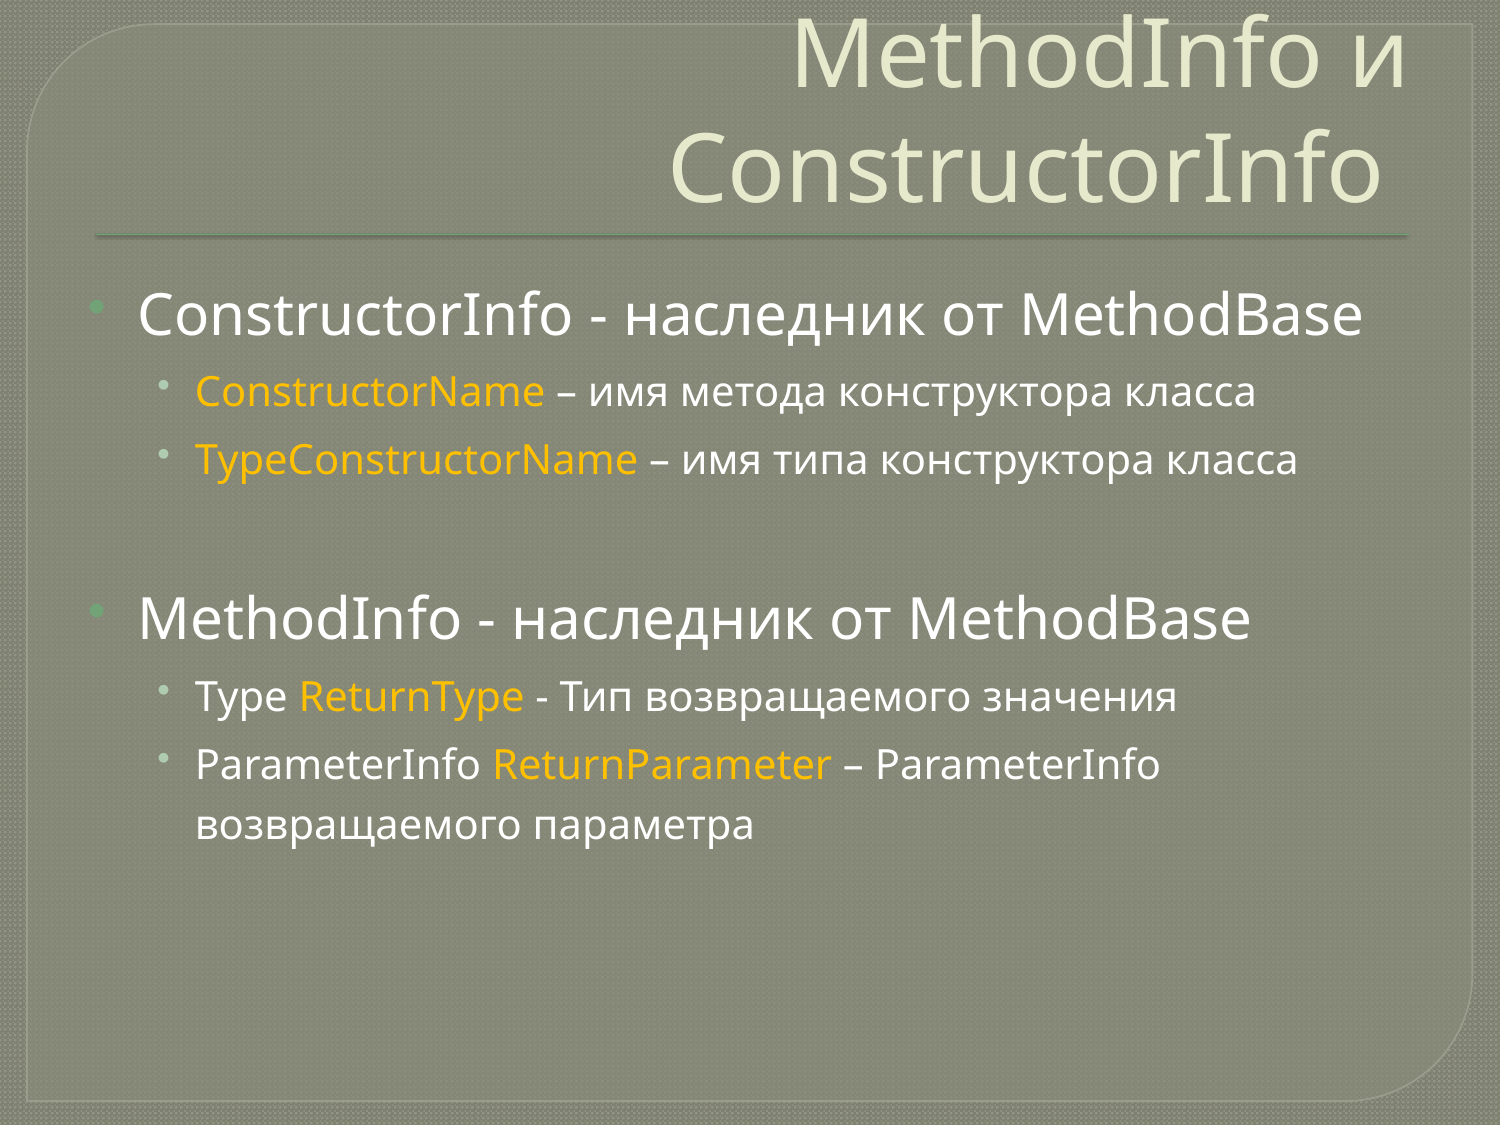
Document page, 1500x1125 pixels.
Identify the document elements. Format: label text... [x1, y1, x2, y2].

title MethodInfo и ConstructorInfo [75, 41, 1425, 230]
list ConstructorInfo - наследник от MethodBase ConstructorName – имя метода конструктора класса TypeConstructorName – имя типа конструктора класса MethodInfo - наследник от MethodBase Type ReturnType - Тип возвращаемого значения ParameterInfo ReturnParameter – ParameterInfo возвращаемого параметра [75, 255, 1425, 1083]
